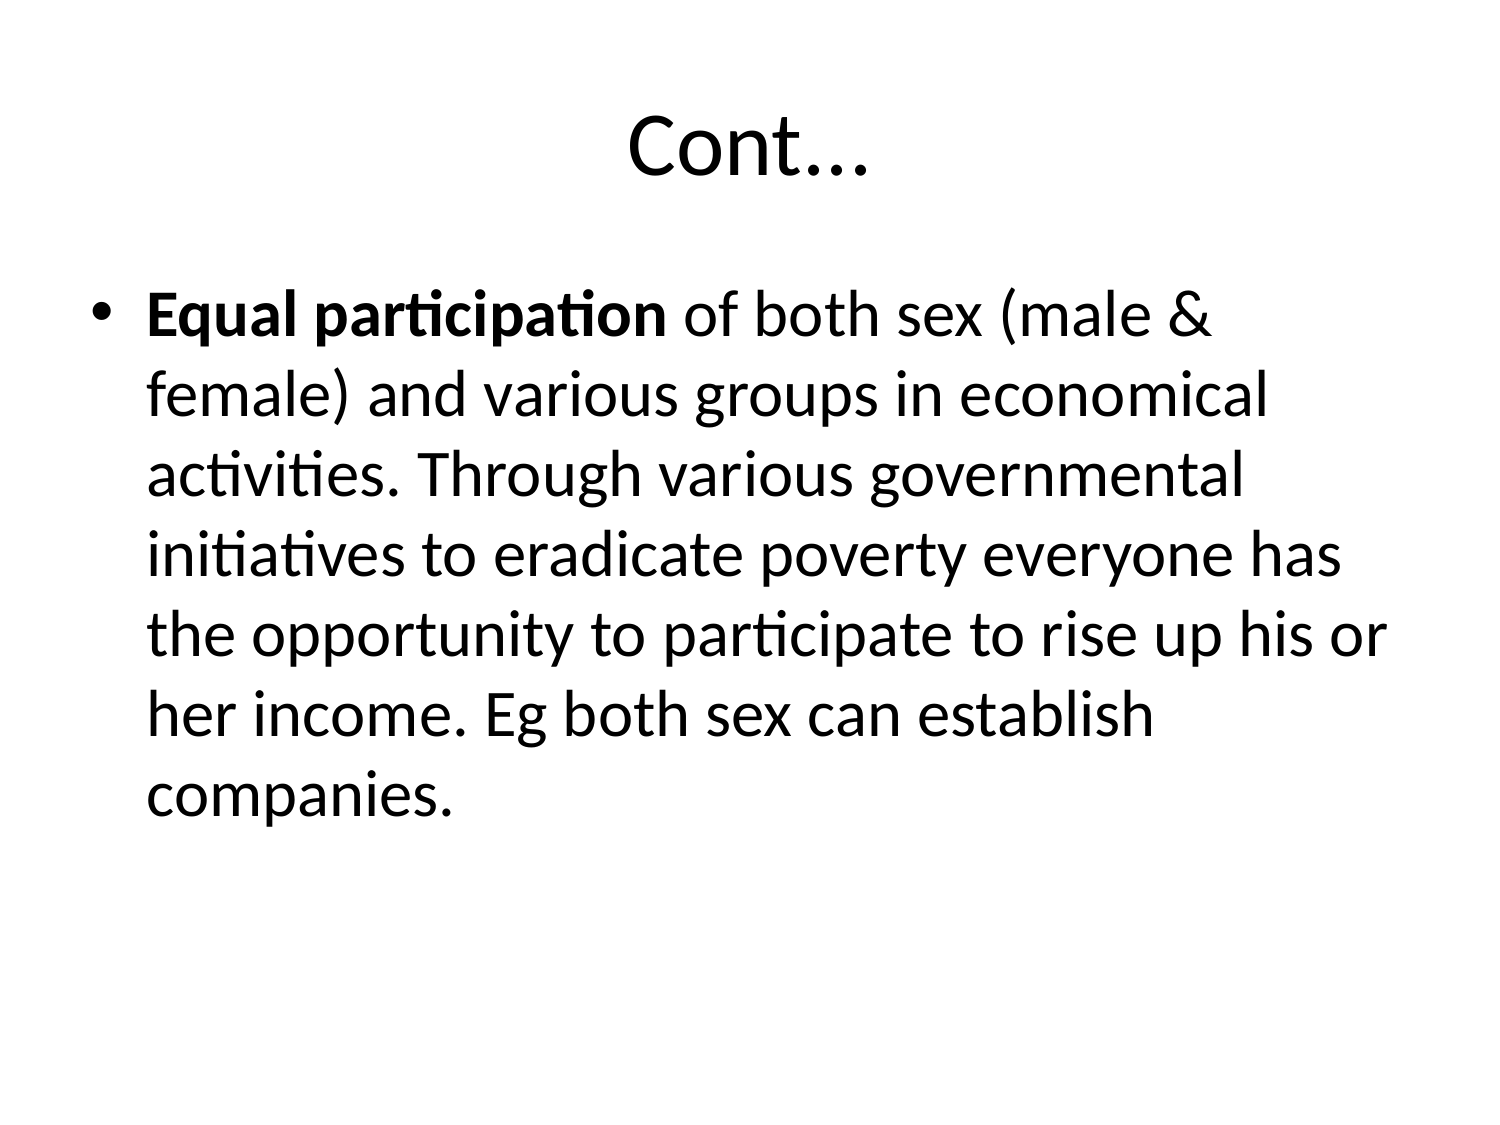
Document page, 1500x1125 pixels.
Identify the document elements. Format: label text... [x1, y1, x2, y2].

title Cont... [75, 45, 1425, 233]
list Equal participation of both sex (male & female) and various groups in economical activities. Through various governmental initiatives to eradicate poverty everyone has the opportunity to participate to rise up his or her income. Eg both sex can establish companies. [75, 262, 1425, 1005]
